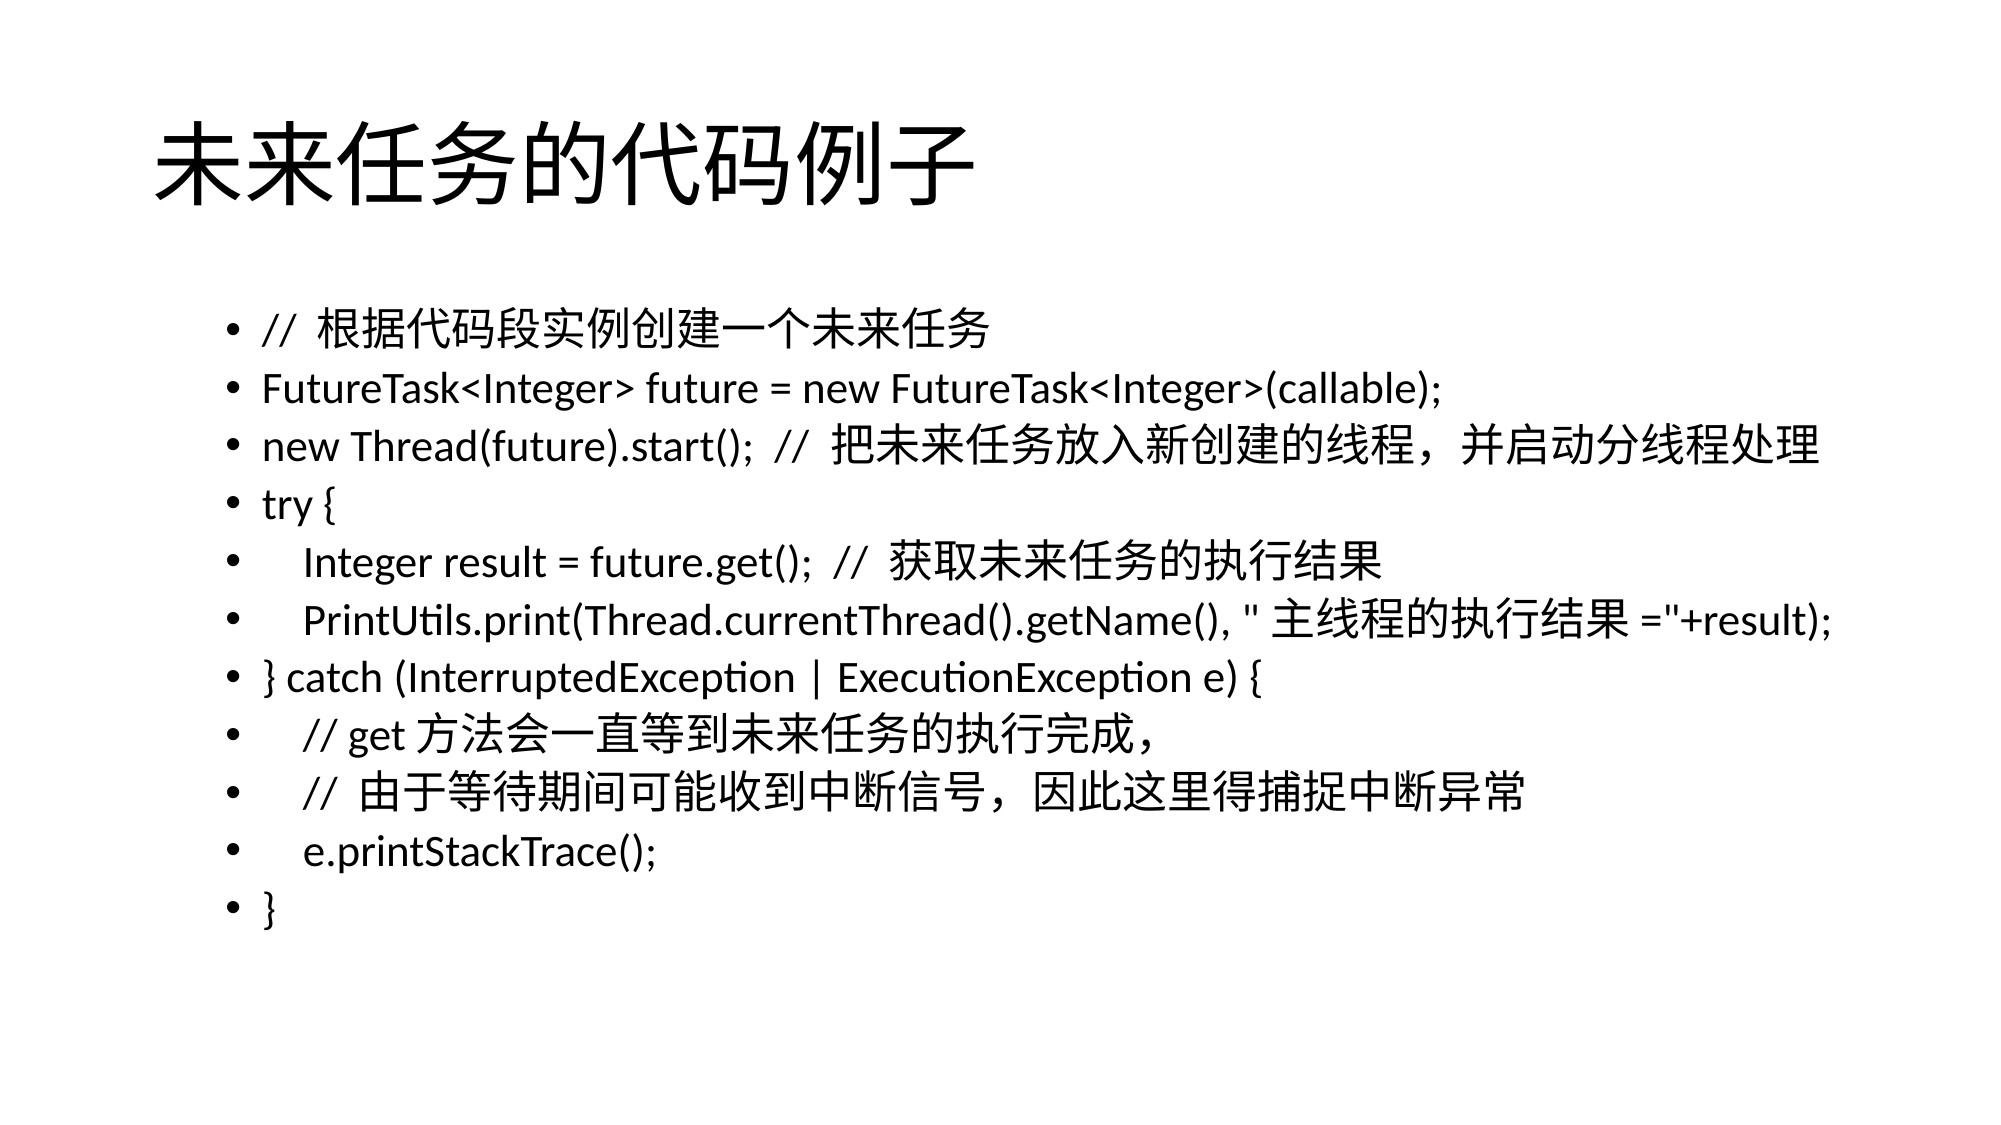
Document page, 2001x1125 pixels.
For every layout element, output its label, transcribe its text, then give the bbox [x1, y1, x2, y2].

list // 根据代码段实例创建一个未来任务 FutureTask<Integer> future = new FutureTask<Integer>(callable); new Thread(future).start(); // 把未来任务放入新创建的线程，并启动分线程处理 try { Integer result = future.get(); // 获取未来任务的执行结果 PrintUtils.print(Thread.currentThread().getName(), "主线程的执行结果="+result); } catch (InterruptedException | ExecutionException e) { // get方法会一直等到未来任务的执行完成， // 由于等待期间可能收到中断信号，因此这里得捕捉中断异常 e.printStackTrace(); } [137, 299, 1863, 1014]
title 未来任务的代码例子 [137, 59, 1863, 278]
